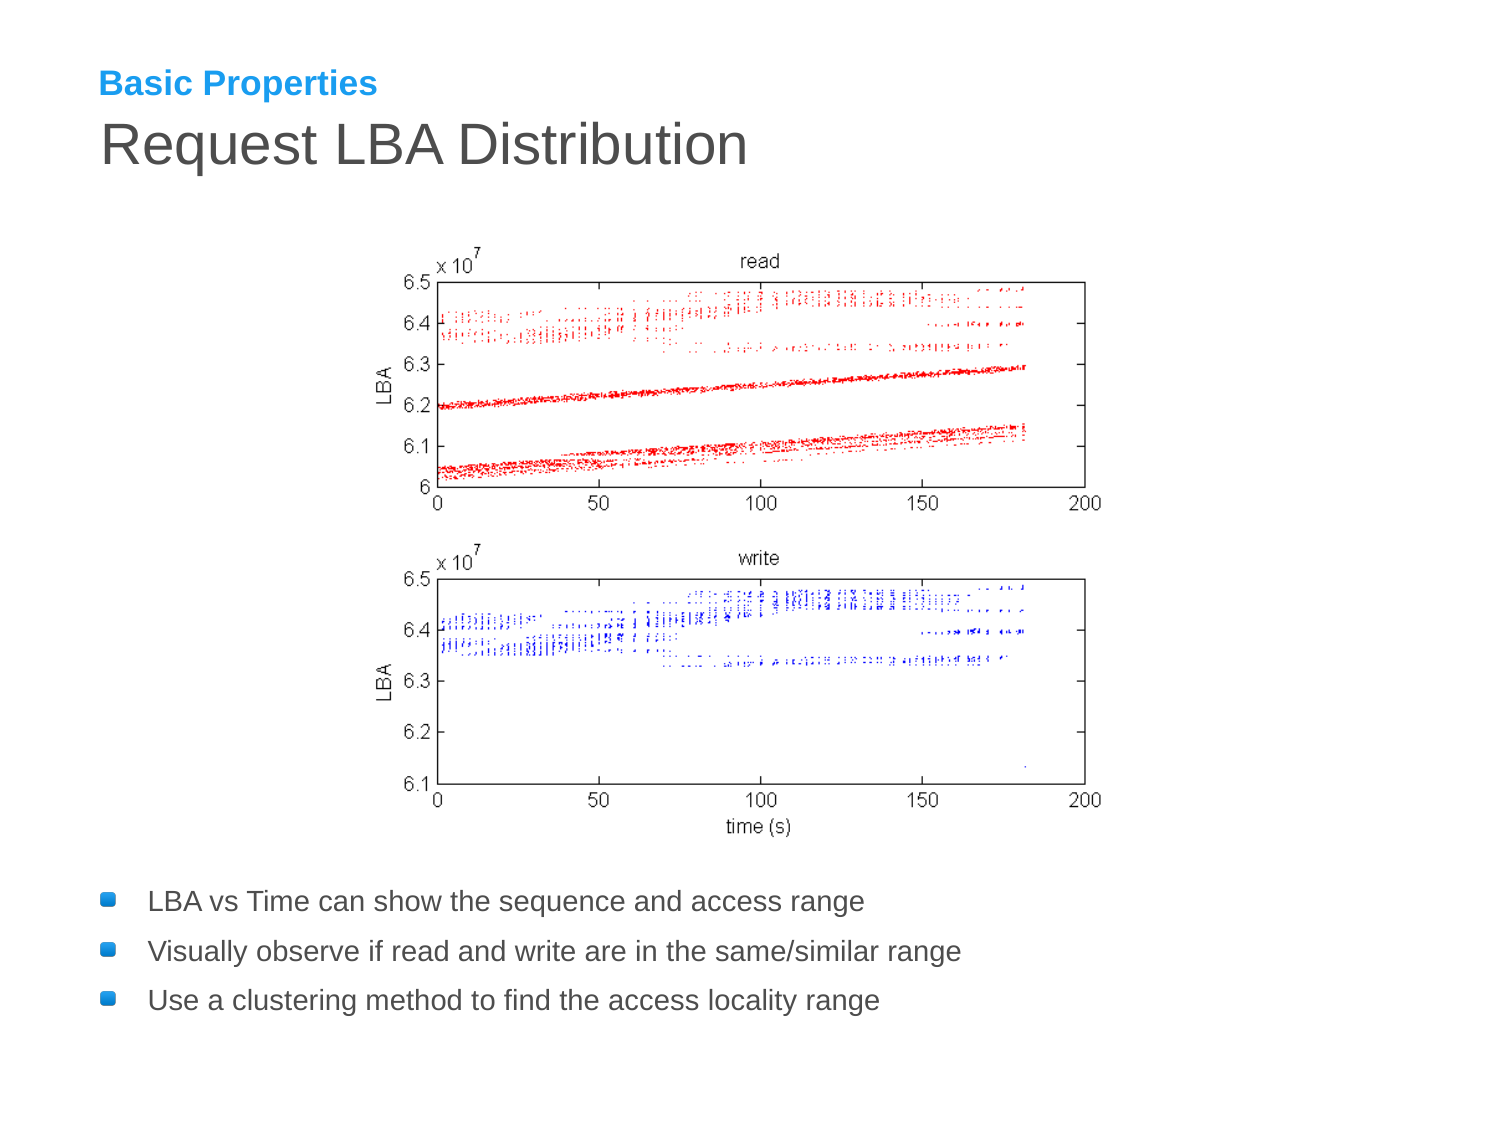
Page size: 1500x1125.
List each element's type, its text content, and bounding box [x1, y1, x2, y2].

title Request LBA Distribution [85, 105, 1408, 194]
picture [100, 892, 116, 907]
list Basic Properties [98, 38, 1420, 104]
list LBA vs Time can show the sequence and access range Visually observe if read and write are in the same/similar range Use a clustering method to find the access locality range [85, 874, 1408, 1008]
picture [329, 225, 1164, 852]
picture [100, 991, 116, 1006]
picture [100, 942, 116, 957]
